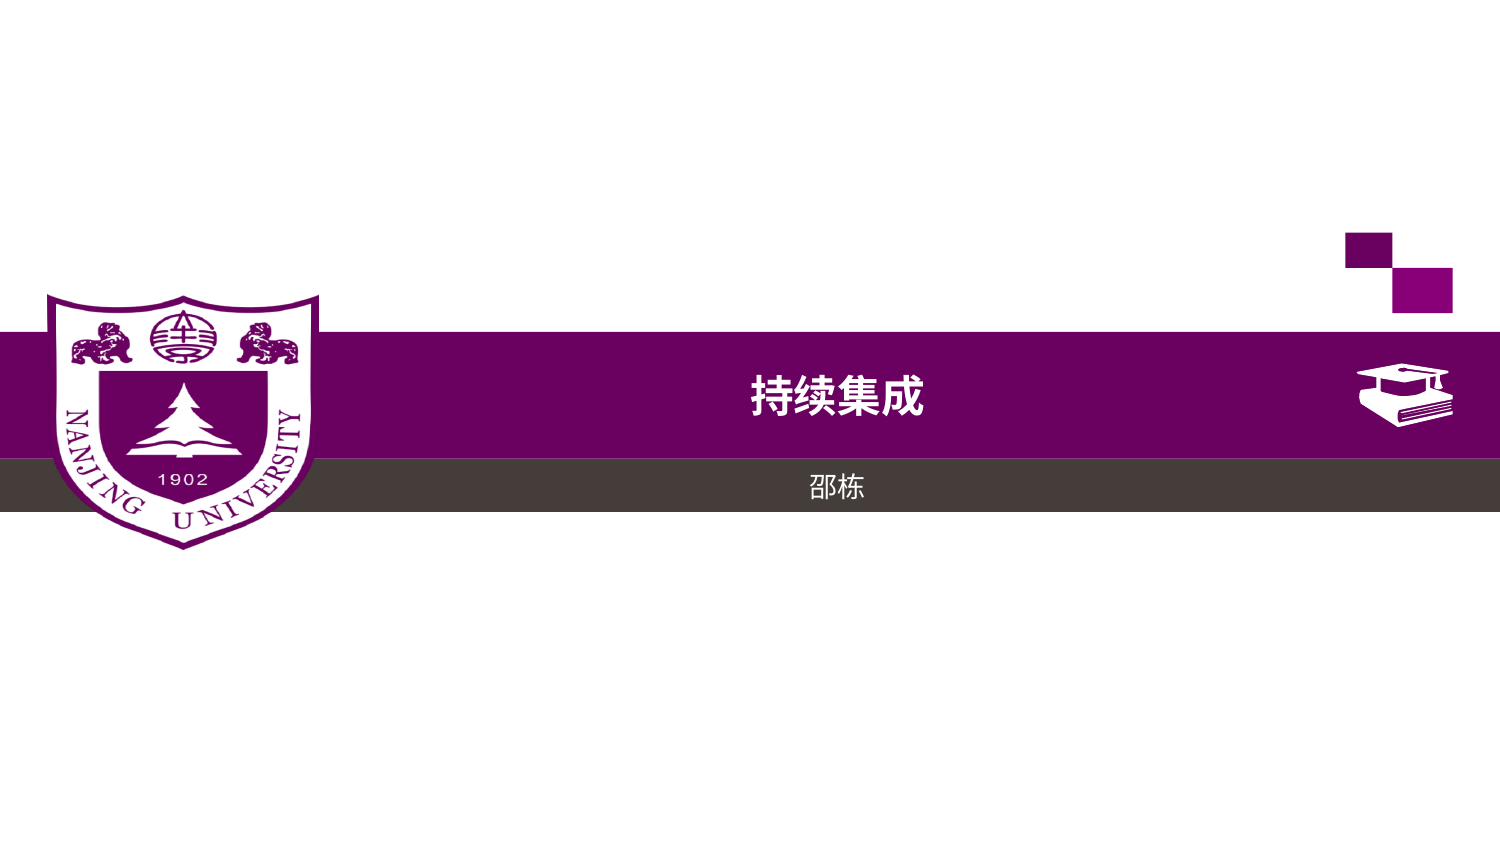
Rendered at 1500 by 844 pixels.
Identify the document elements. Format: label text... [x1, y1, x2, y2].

picture [47, 294, 319, 550]
list 邵栋 [318, 459, 1357, 512]
list 持续集成 [318, 331, 1357, 459]
